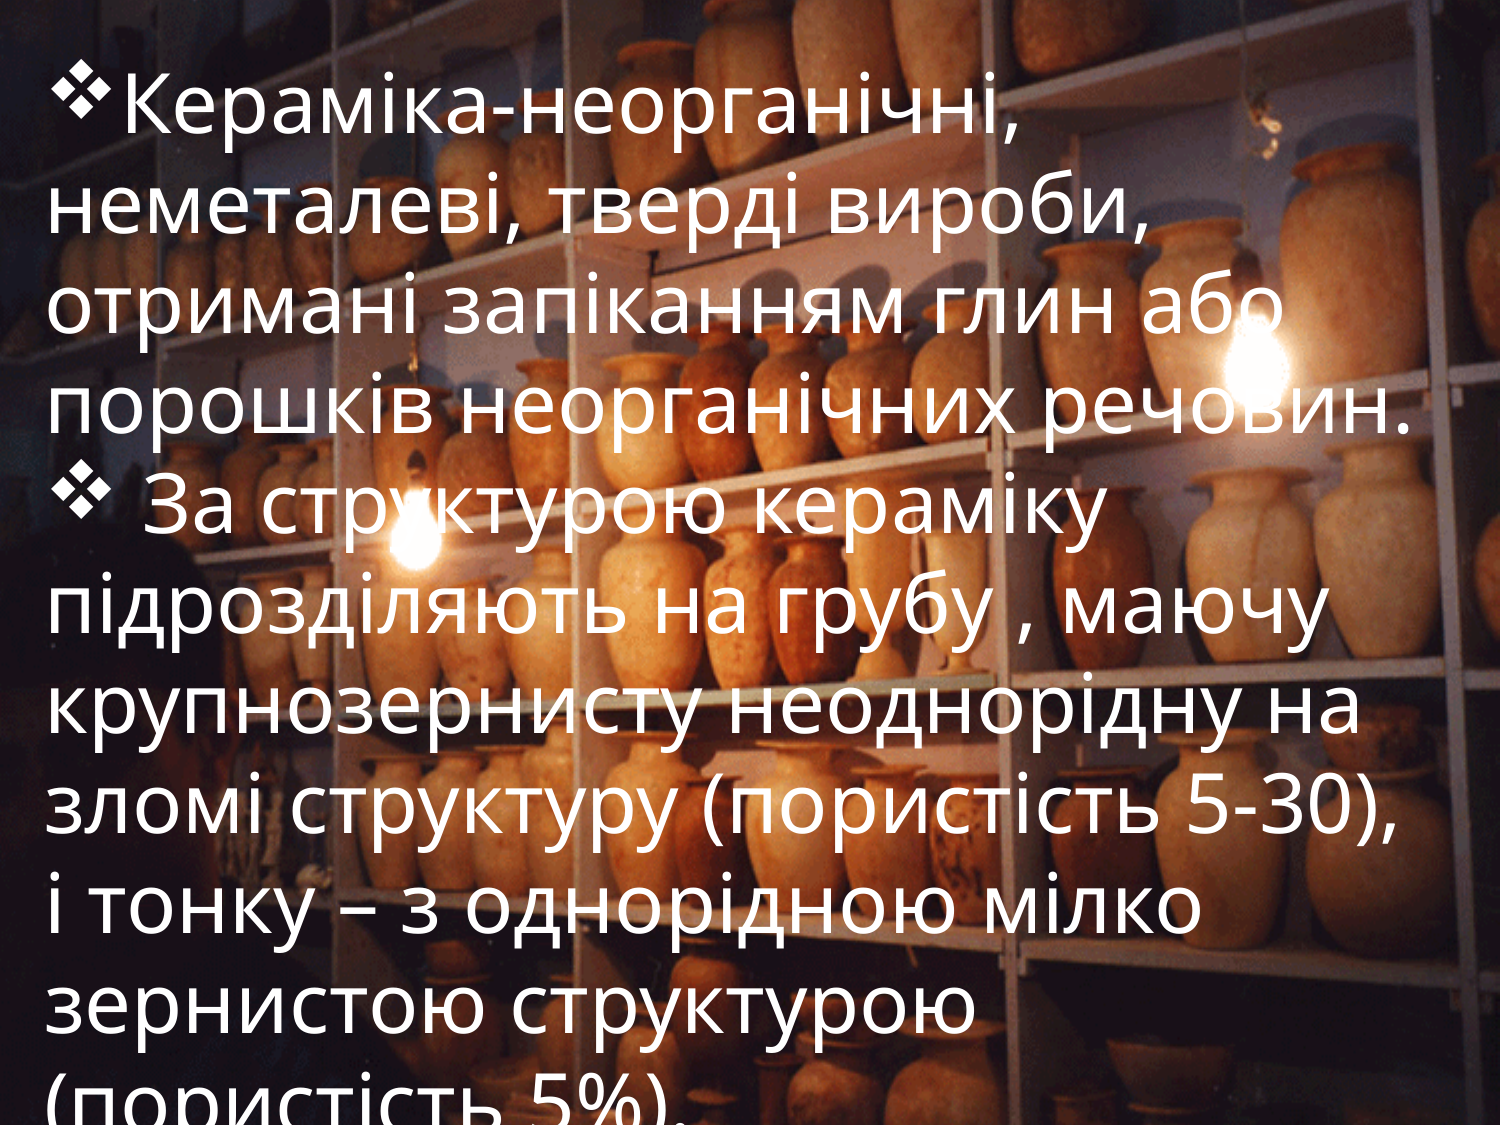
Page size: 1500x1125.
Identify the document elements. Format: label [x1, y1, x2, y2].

list [0, 0, 1500, 1125]
